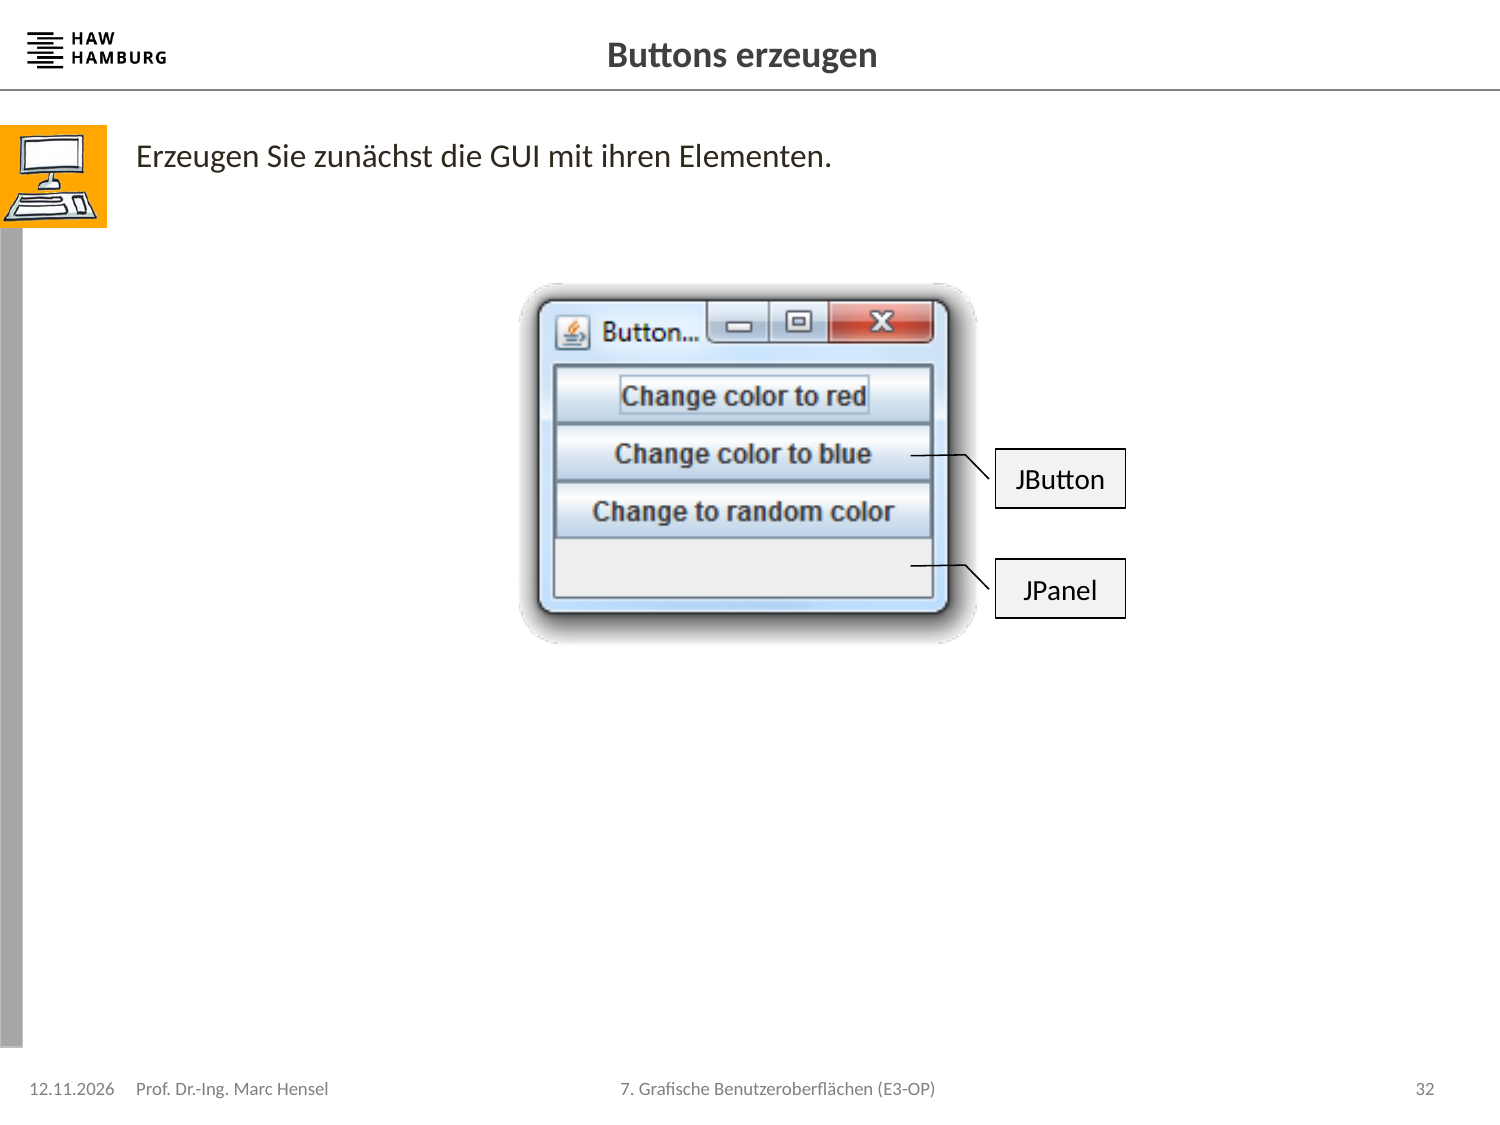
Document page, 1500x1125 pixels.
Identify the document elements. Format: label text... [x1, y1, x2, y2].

picture [518, 282, 980, 646]
picture [15, 20, 177, 80]
picture [0, 125, 108, 228]
text_box JPanel [995, 559, 1126, 619]
footer Prof. Dr.-Ing. Marc Hensel [135, 1076, 362, 1100]
slide_number 32 [1338, 1076, 1435, 1100]
title Buttons erzeugen [185, 22, 1315, 83]
text_box JButton [995, 448, 1126, 508]
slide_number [22, 1076, 135, 1100]
list Erzeugen Sie zunächst die GUI mit ihren Elementen. [135, 126, 1436, 1048]
